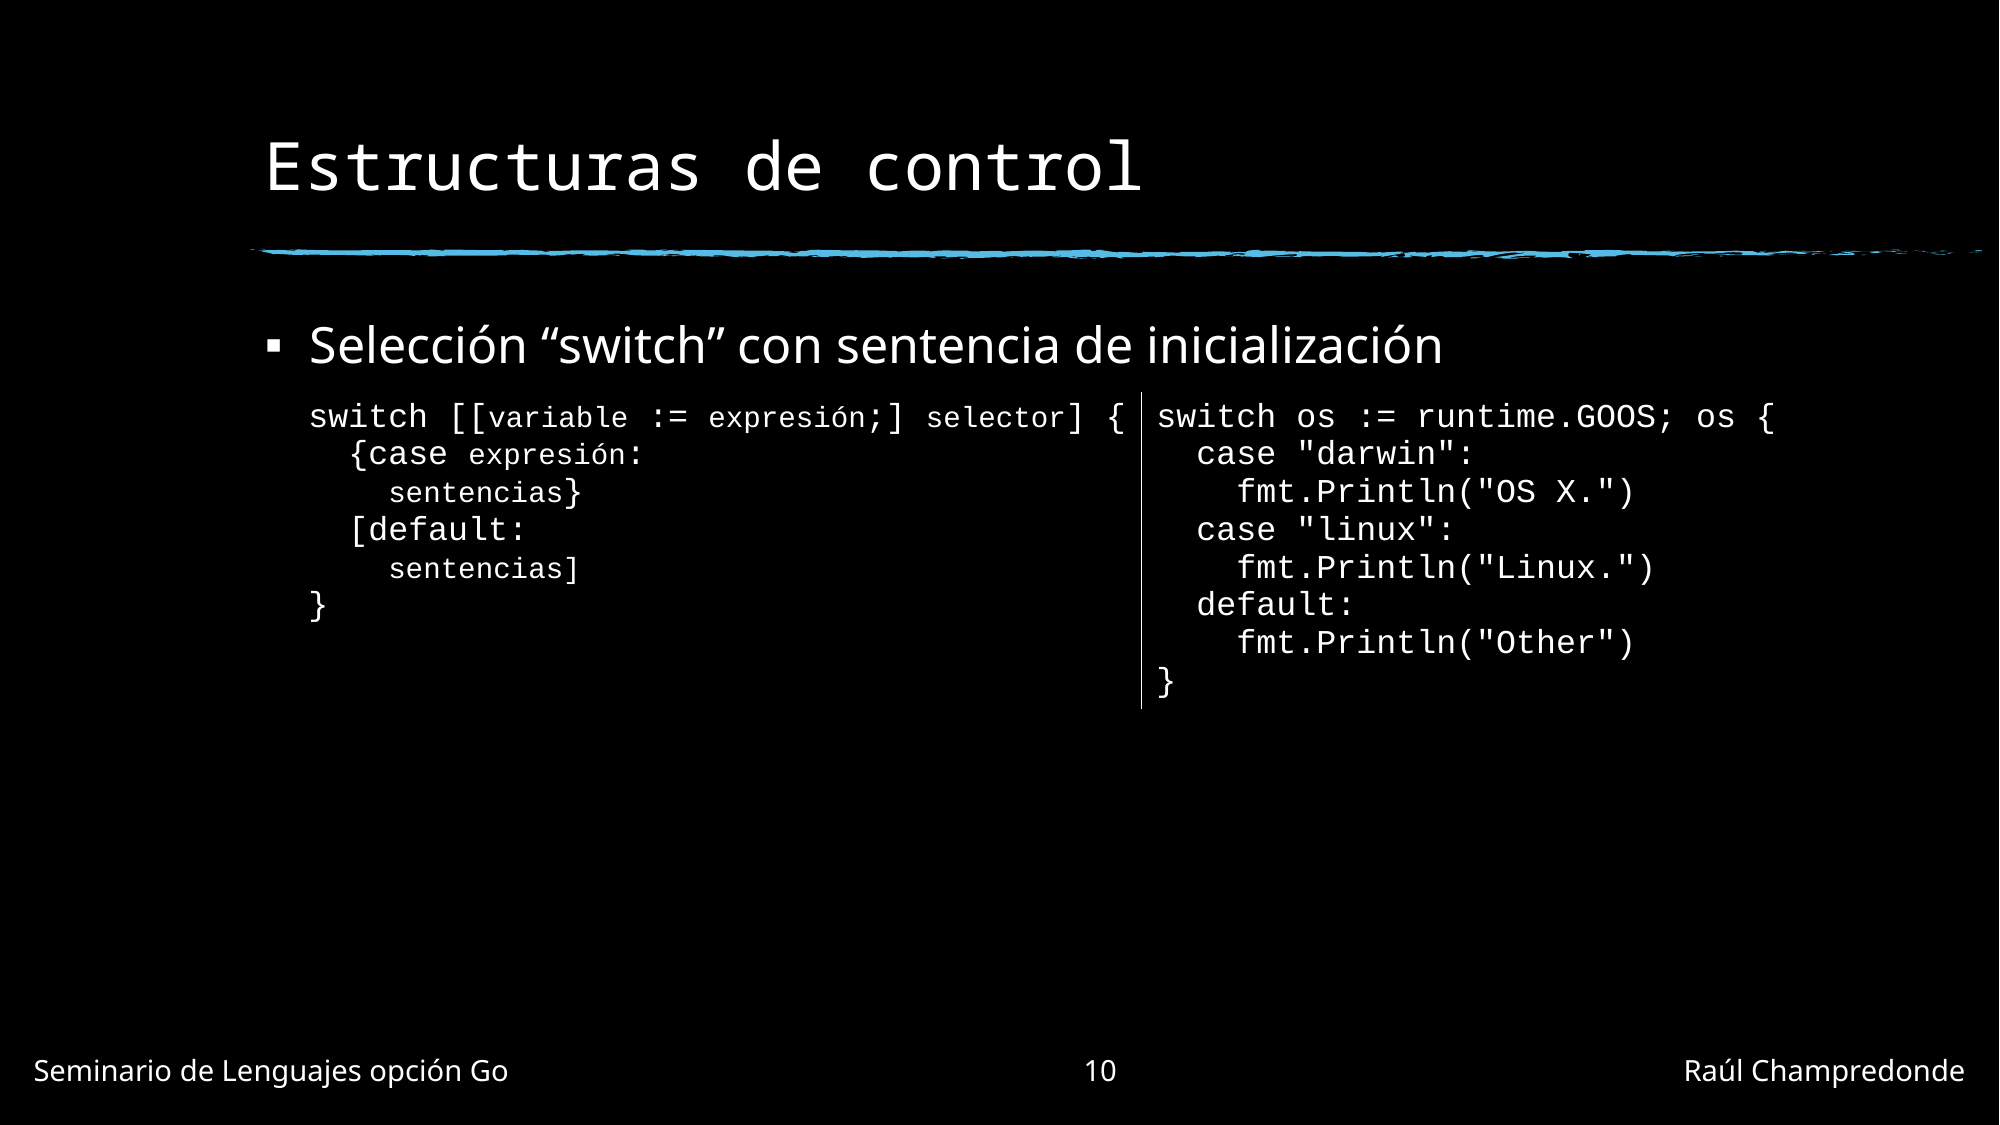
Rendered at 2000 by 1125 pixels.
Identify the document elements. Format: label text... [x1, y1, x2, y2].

title Estructuras de control [249, 45, 1750, 213]
table_header switch [[variable := expresión;] selector] { {case expresión: sentencias} [default: sentencias] } [293, 392, 1141, 709]
list Selección “switch” con sentencia de inicialización [249, 312, 1750, 1013]
table_header switch os := runtime.GOOS; os { case "darwin": fmt.Println("OS X.") case "linux": fmt.Println("Linux.") default: fmt.Println("Other") } [1142, 392, 1798, 709]
footer Seminario de Lenguajes opción Go 10 Raúl Champredonde [0, 1050, 2000, 1096]
